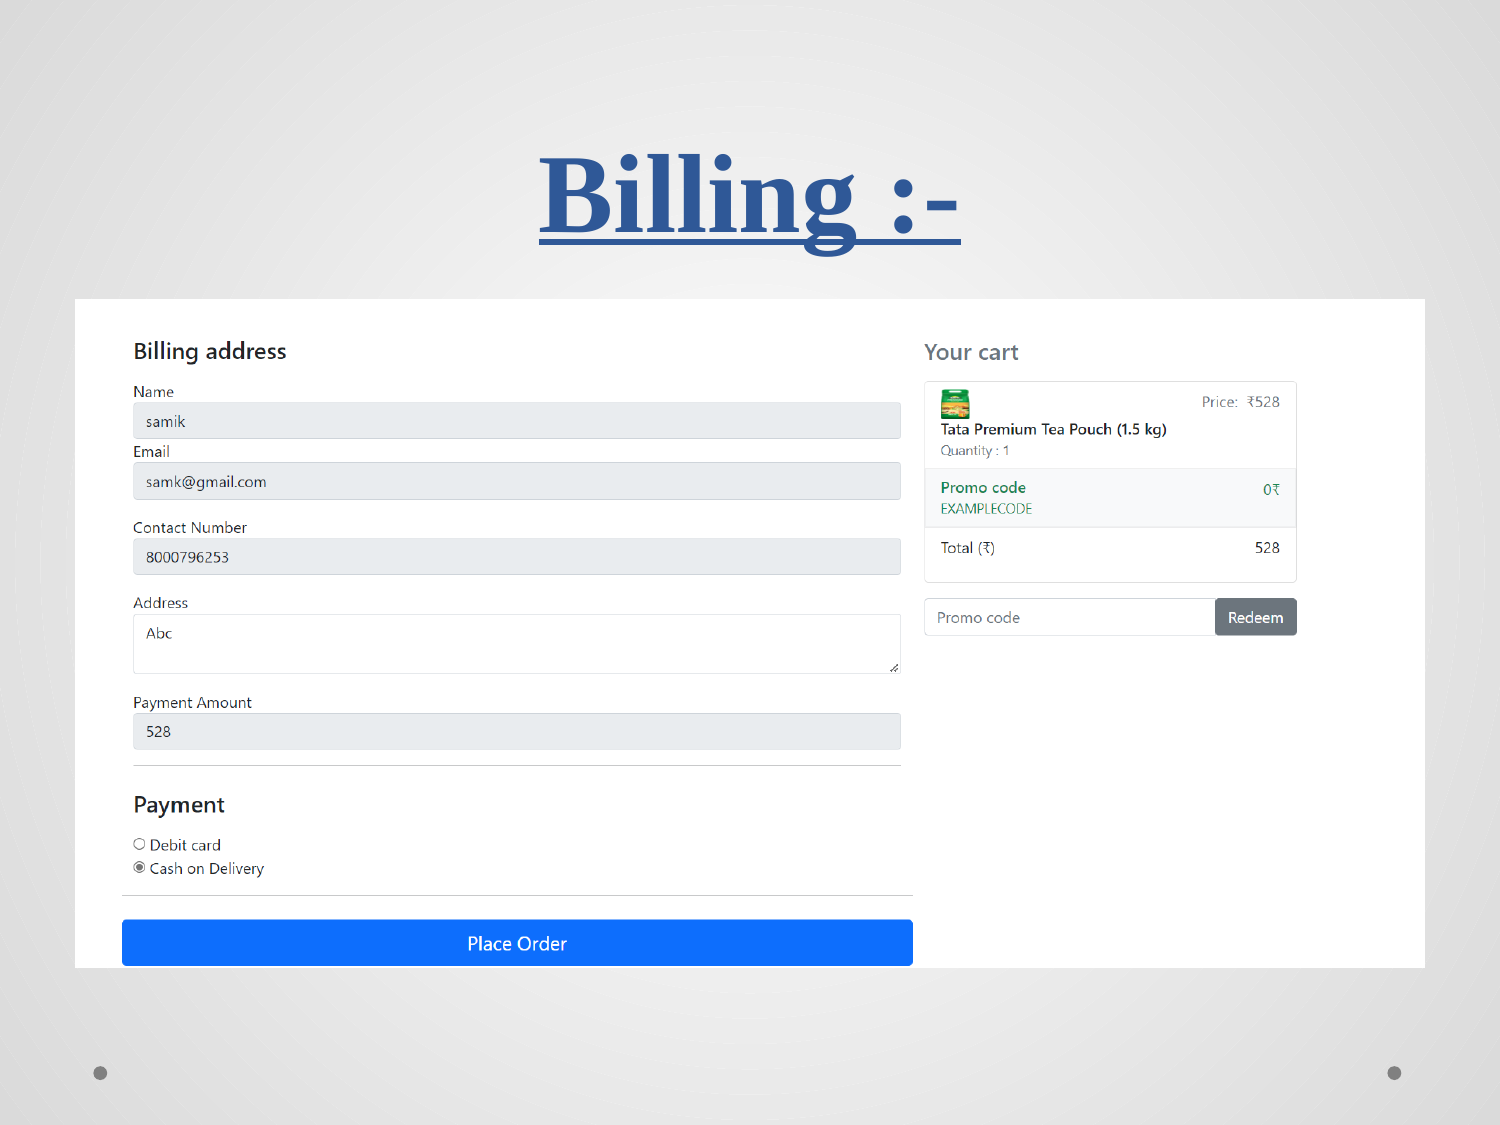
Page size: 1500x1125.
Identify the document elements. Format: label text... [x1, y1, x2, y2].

title Billing :- [75, 0, 1425, 263]
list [74, 299, 1426, 969]
